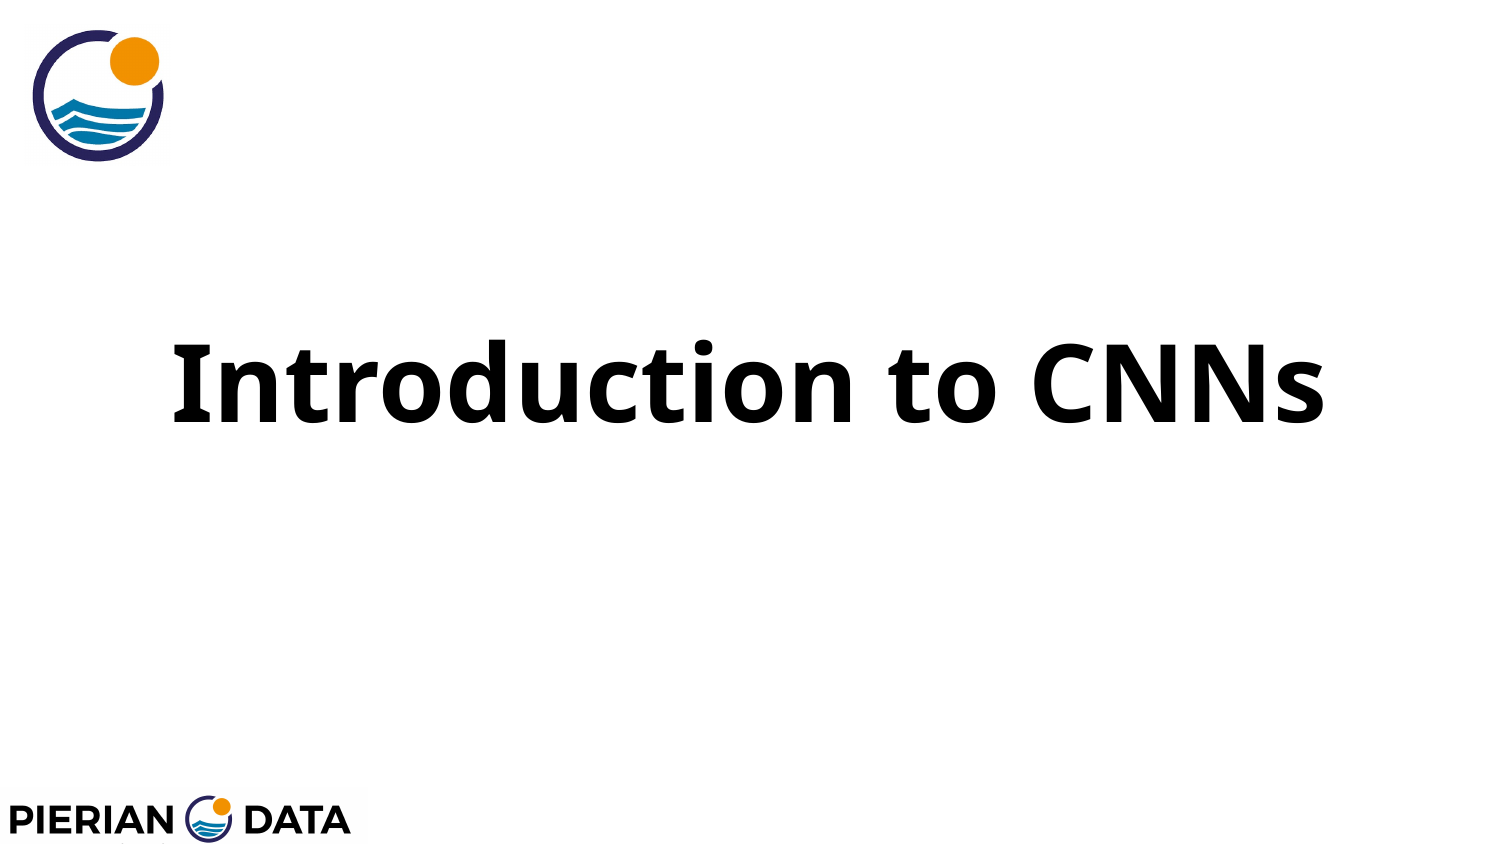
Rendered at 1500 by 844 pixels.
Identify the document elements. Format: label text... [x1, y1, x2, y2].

title Introduction to CNNs [51, 122, 1449, 459]
picture [0, 787, 368, 844]
picture [24, 24, 172, 167]
